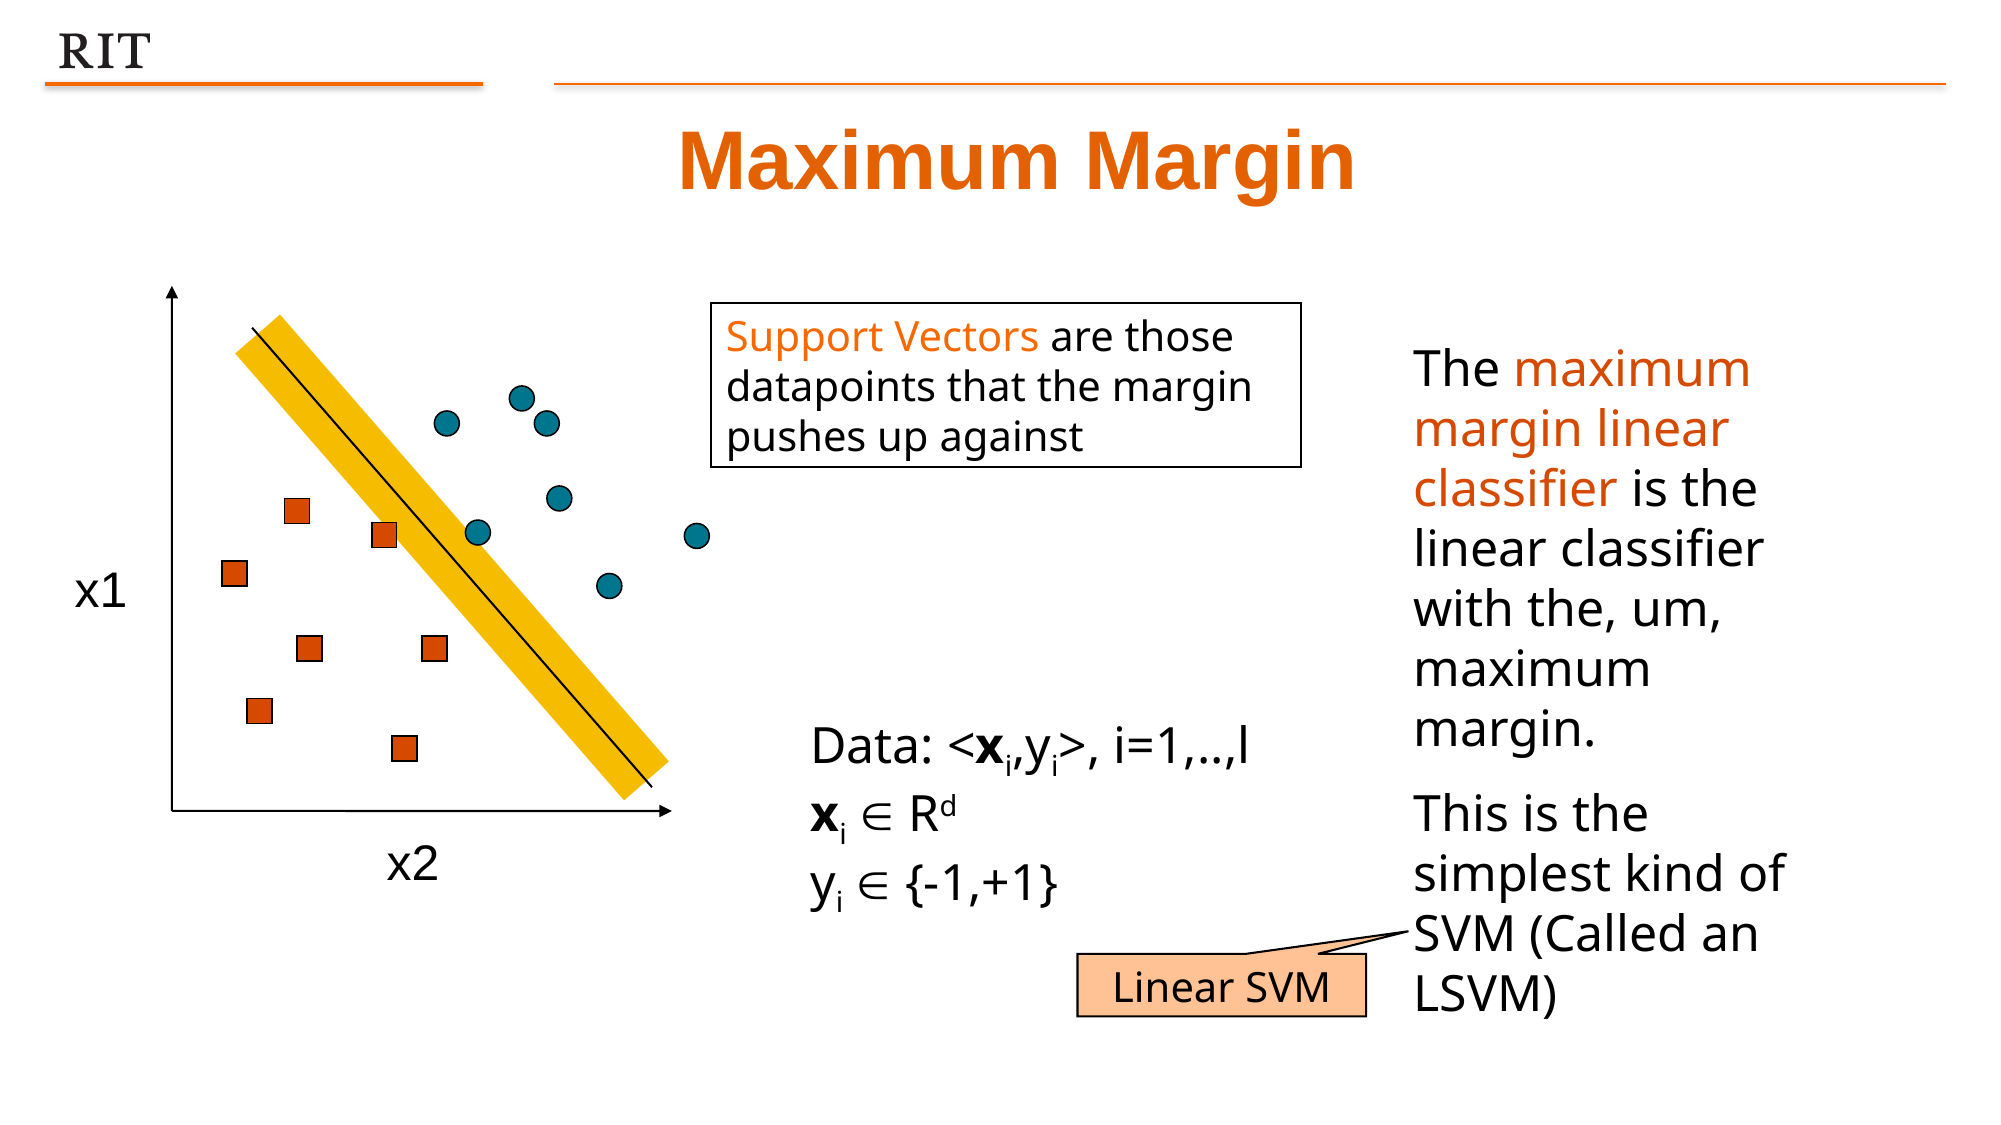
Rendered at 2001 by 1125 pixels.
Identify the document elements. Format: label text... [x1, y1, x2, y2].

text_box The maximum margin linear classifier is the linear classifier with the, um, maximum margin. This is the simplest kind of SVM (Called an LSVM) [1398, 328, 1849, 1029]
title Maximum Margin [117, 114, 1918, 198]
text_box Support Vectors are those datapoints that the margin pushes up against [713, 302, 1302, 468]
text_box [171, 285, 710, 812]
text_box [406, 192, 534, 802]
text_box Data: <xi,yi>, i=1,..,l xi  Rd yi  {-1,+1} [795, 706, 1266, 986]
text_box x1 [59, 549, 160, 625]
text_box Linear SVM [1077, 931, 1409, 1017]
text_box x2 [371, 823, 472, 898]
